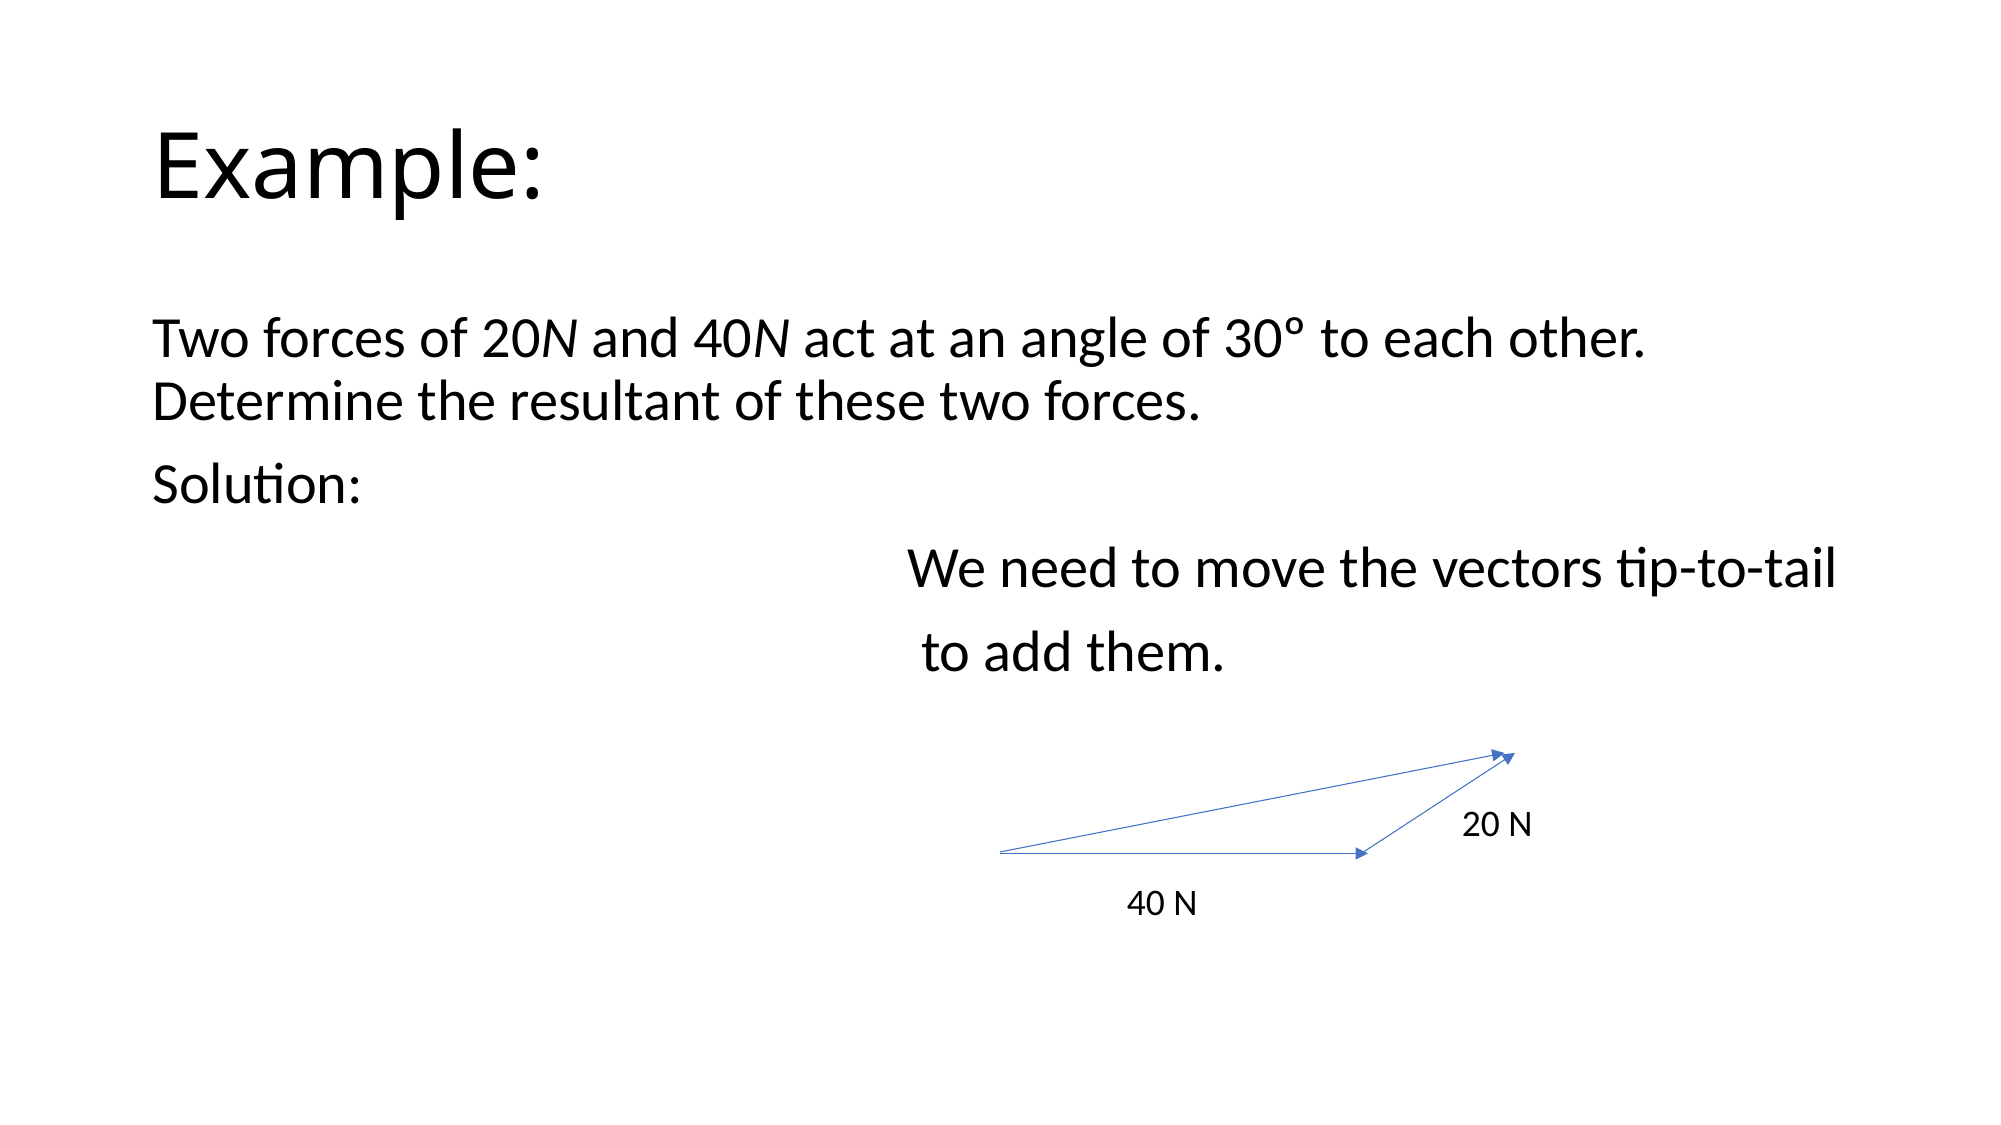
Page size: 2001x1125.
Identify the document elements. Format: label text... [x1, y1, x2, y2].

text_box [924, 475, 1075, 626]
list Two forces of 20N and 40N act at an angle of 30º to each other. Determine the resultant of these two forces. Solution: We need to move the vectors tip-to-tail to add them. [137, 299, 1863, 1014]
text_box 20 N [1515, 791, 1548, 852]
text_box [1505, 752, 1515, 852]
text_box 40 N [1112, 870, 1213, 931]
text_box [999, 752, 1505, 852]
title Example: [137, 59, 1863, 278]
